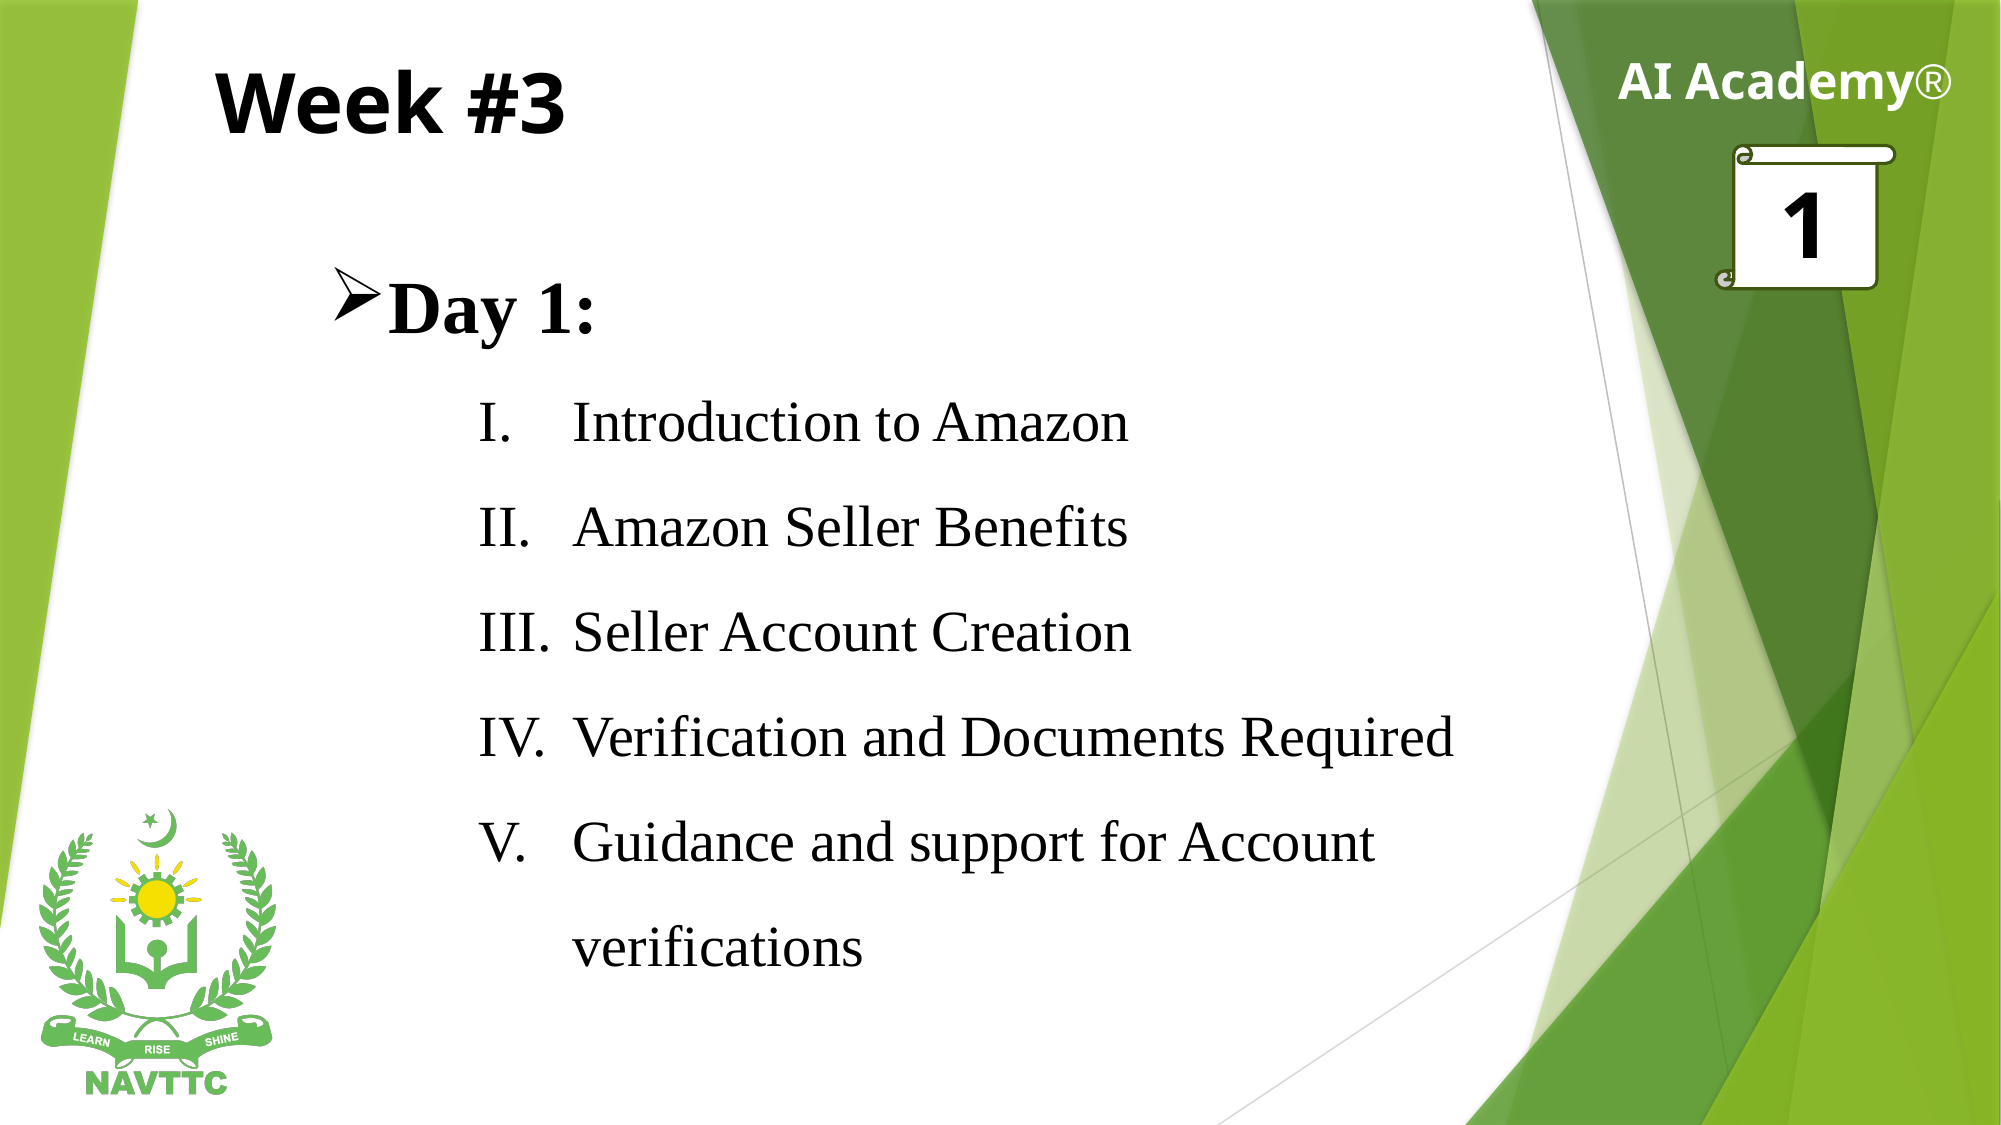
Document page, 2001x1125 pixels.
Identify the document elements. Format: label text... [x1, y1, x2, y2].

text_box Week #3 [201, 42, 583, 158]
text_box 1 [1714, 143, 1897, 291]
text_box Day 1: Introduction to Amazon Amazon Seller Benefits Seller Account Creation Verification and Documents Required Guidance and support for Account verifications [314, 205, 1541, 986]
text_box AI Academy® [1604, 42, 2000, 118]
picture [0, 794, 315, 1110]
